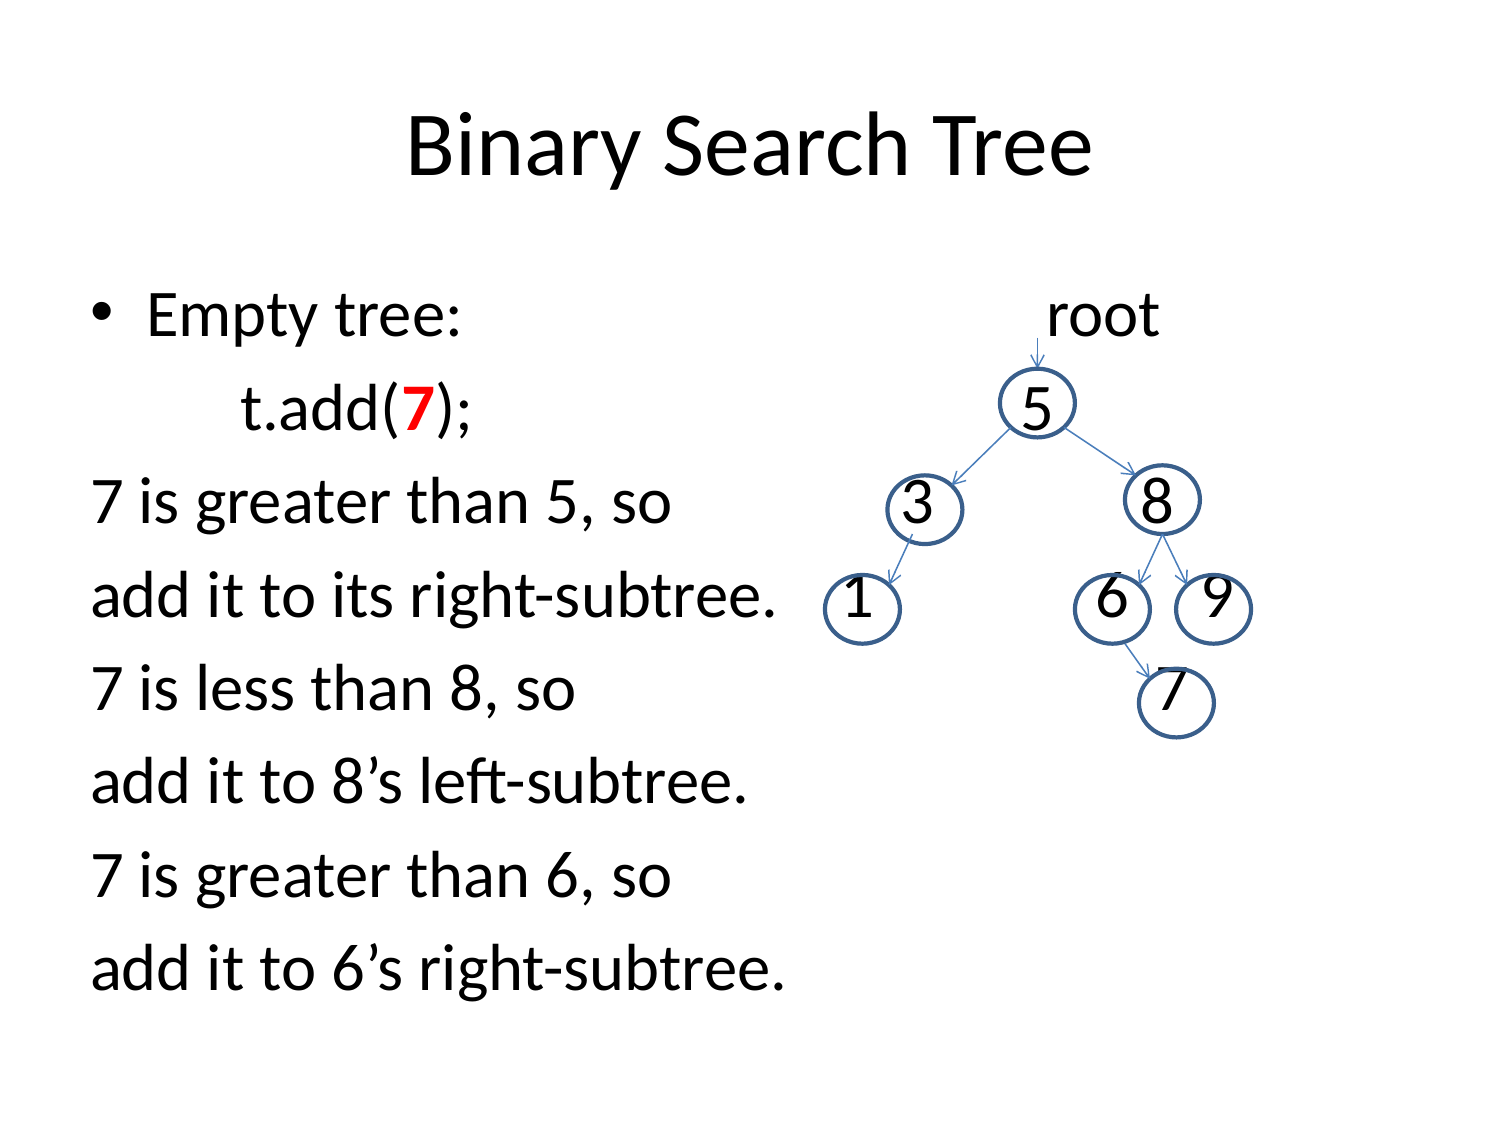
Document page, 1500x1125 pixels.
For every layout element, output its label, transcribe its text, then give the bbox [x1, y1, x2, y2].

text_box [1122, 463, 1203, 532]
text_box [822, 572, 903, 646]
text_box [1162, 533, 1188, 586]
list Empty tree: root t.add(7); 5 7 is greater than 5, so 3 8 add it to its right-subtree. 1 6 9 7 is less than 8, so 7 add it to 8’s left-subtree. 7 is greater than 6, so add it to 6’s right-subtree. [75, 262, 1425, 1038]
text_box [997, 366, 1078, 440]
text_box [1072, 572, 1153, 646]
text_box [888, 533, 913, 586]
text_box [1138, 533, 1161, 586]
text_box [885, 473, 965, 547]
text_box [1063, 427, 1137, 476]
title Binary Search Tree [75, 45, 1425, 233]
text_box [1124, 643, 1151, 679]
text_box [1136, 666, 1217, 740]
text_box [1173, 572, 1254, 646]
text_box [951, 427, 1012, 486]
